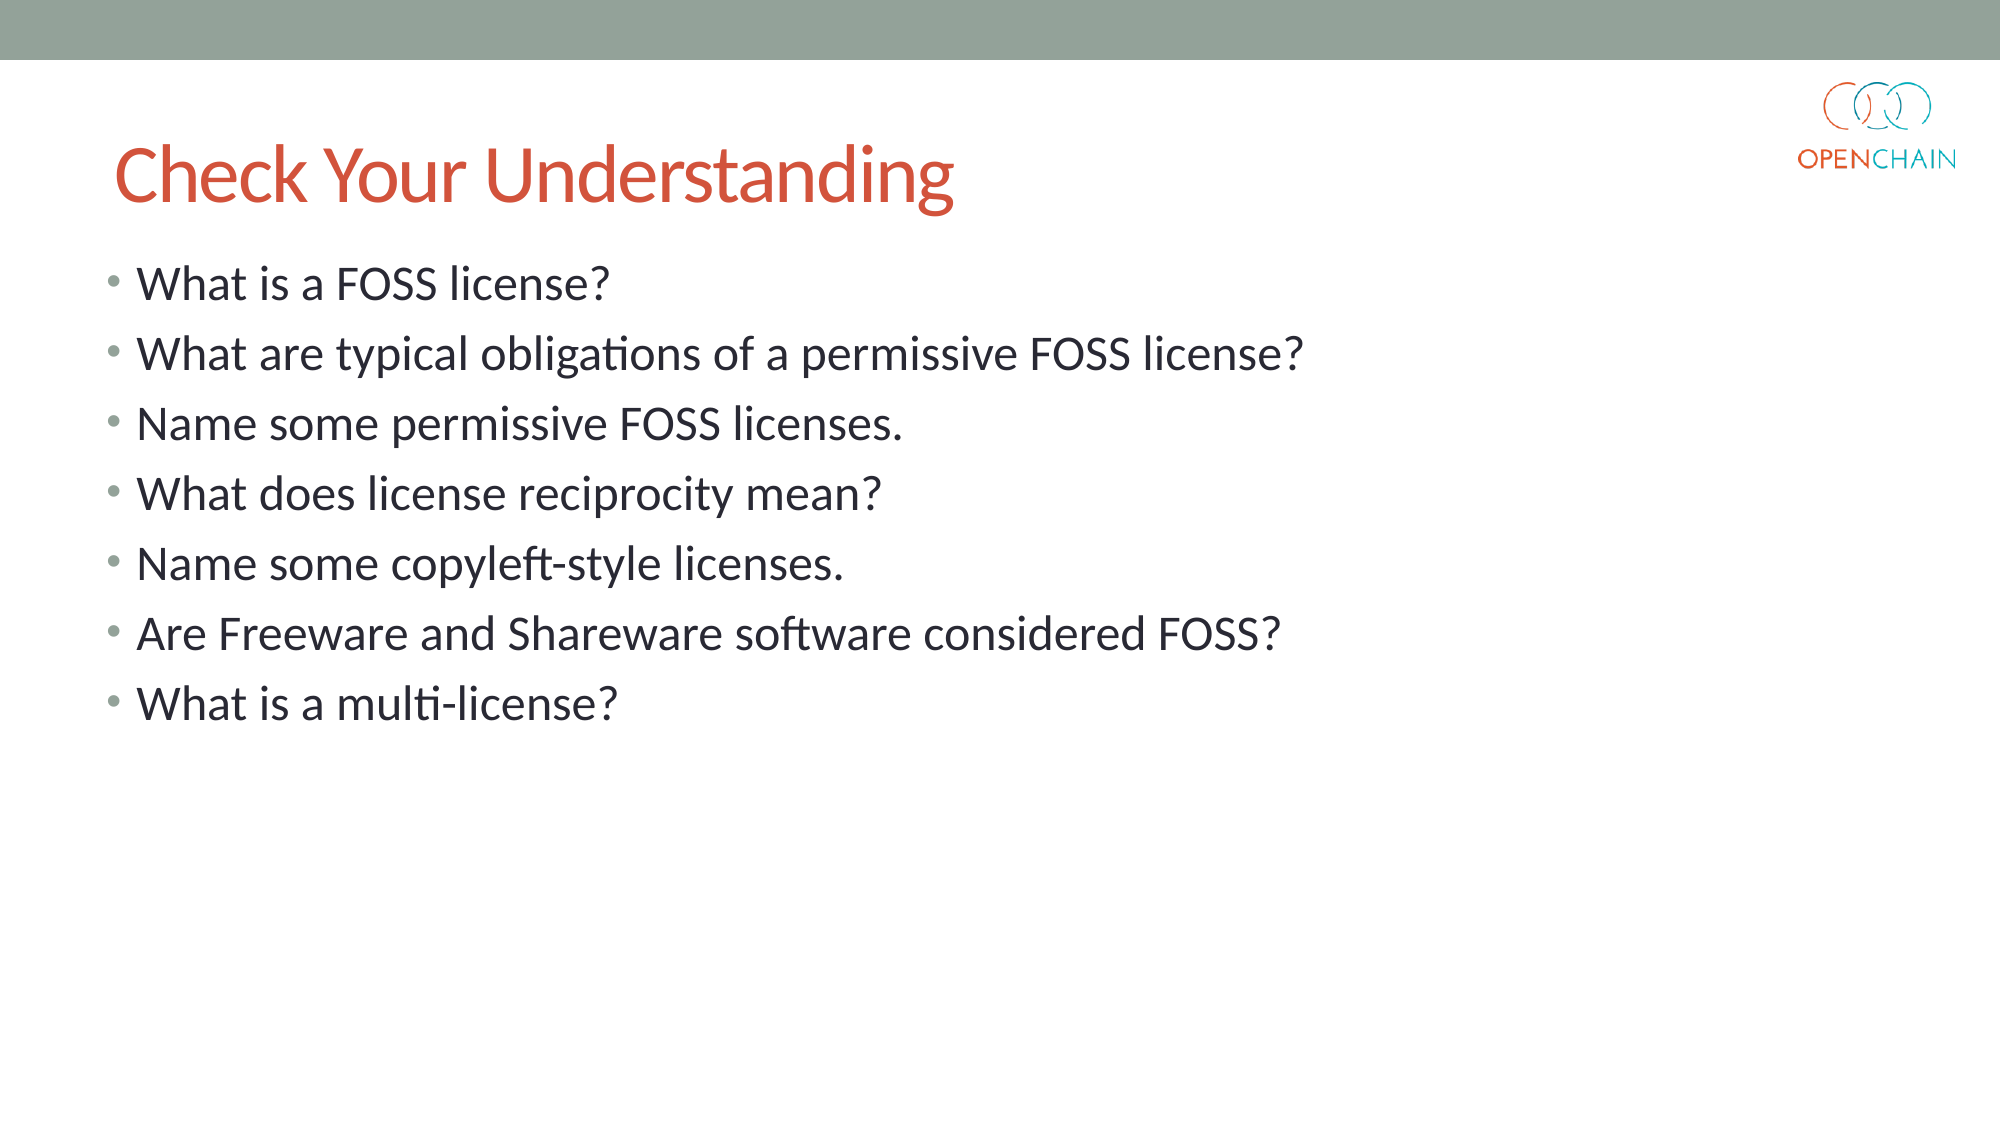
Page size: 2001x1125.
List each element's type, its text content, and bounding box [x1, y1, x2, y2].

title Check Your Understanding [99, 87, 1900, 243]
list What is a FOSS license? What are typical obligations of a permissive FOSS license? Name some permissive FOSS licenses. What does license reciprocity mean? Name some copyleft-style licenses. Are Freeware and Shareware software considered FOSS? What is a multi-license? [91, 243, 1970, 1125]
picture [1798, 82, 1955, 169]
